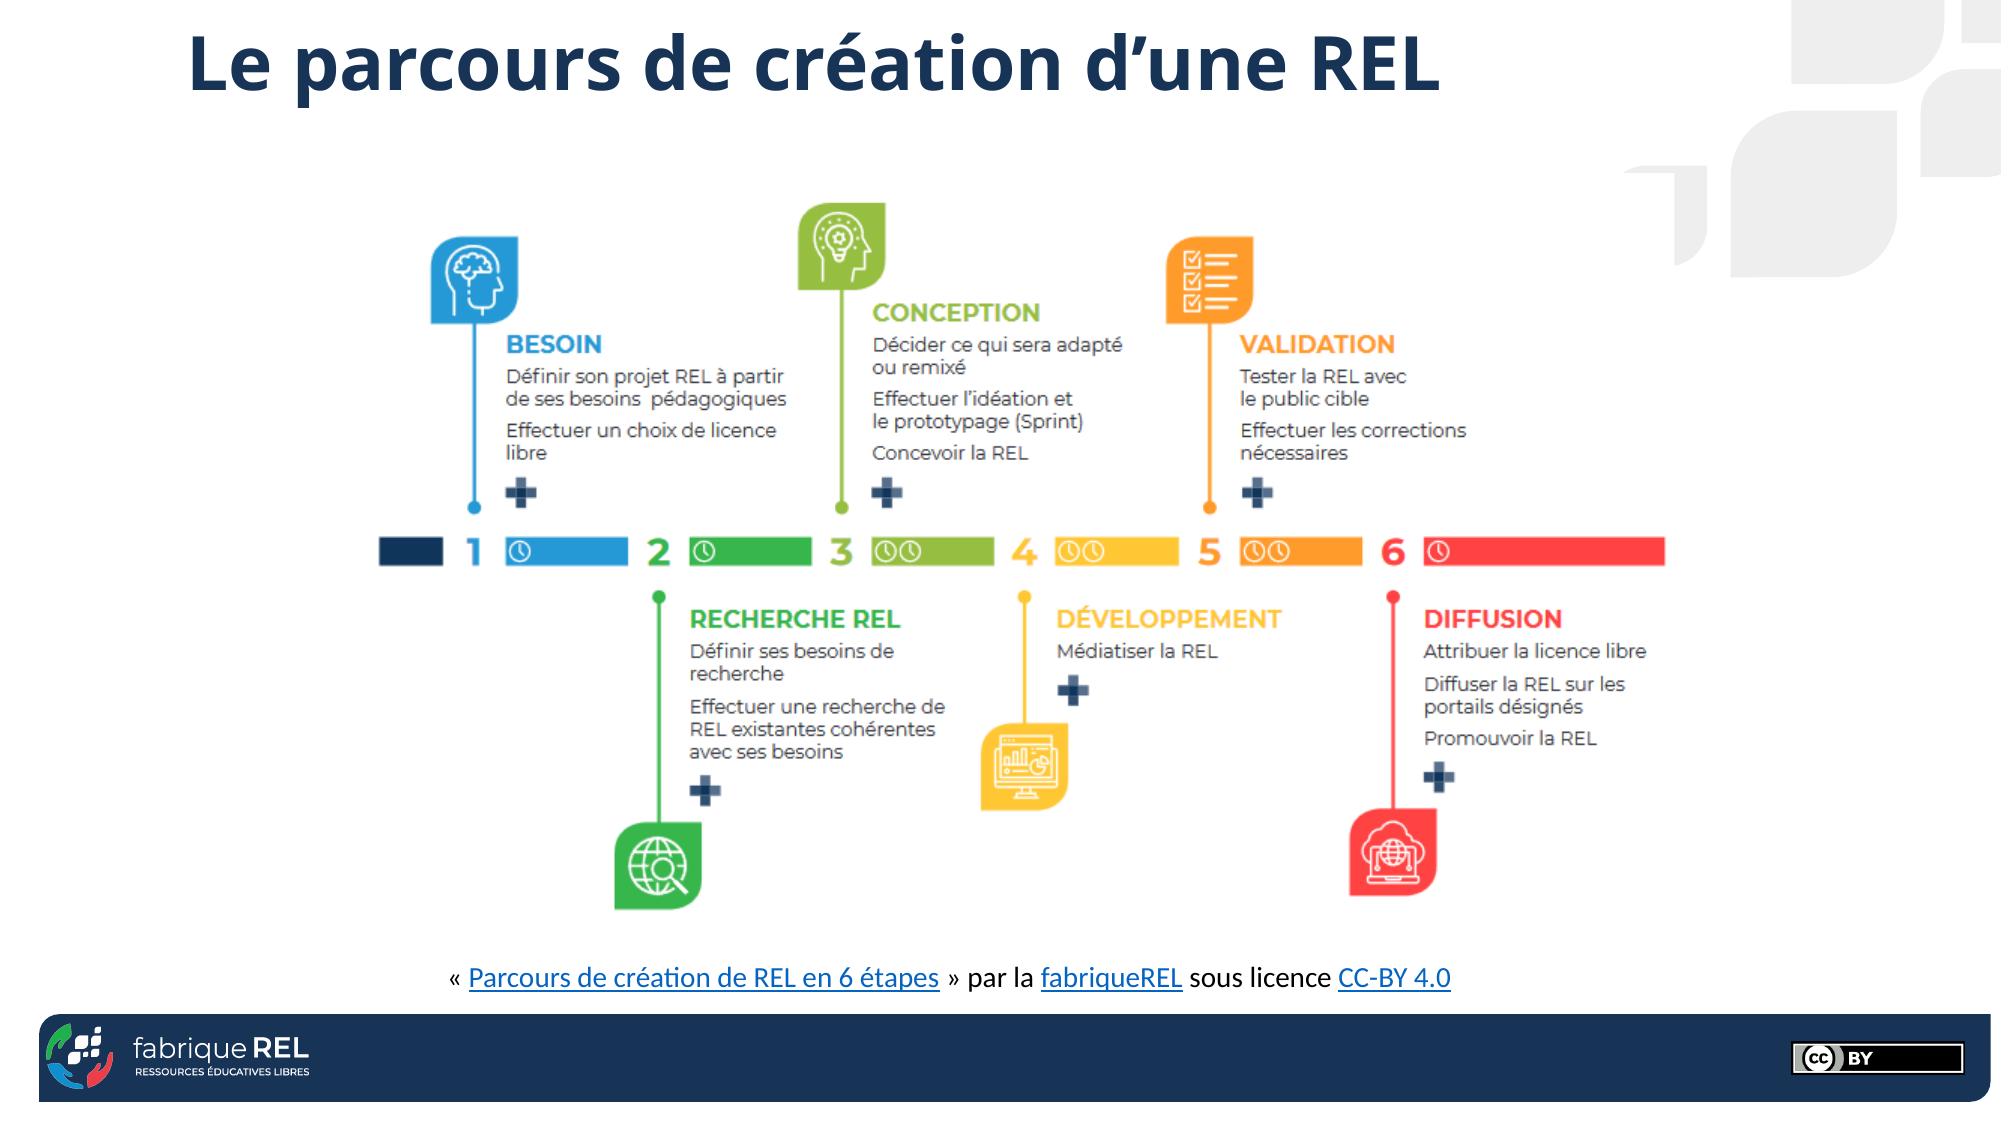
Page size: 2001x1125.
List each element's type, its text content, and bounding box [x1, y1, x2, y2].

picture [25, 979, 329, 1125]
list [370, 173, 1675, 921]
text_box « Parcours de création de REL en 6 étapes » par la fabriqueREL sous licence CC-BY 4.0 [432, 951, 1768, 1001]
title Le parcours de création d’une REL [171, 9, 1896, 124]
picture [1791, 1041, 1965, 1075]
